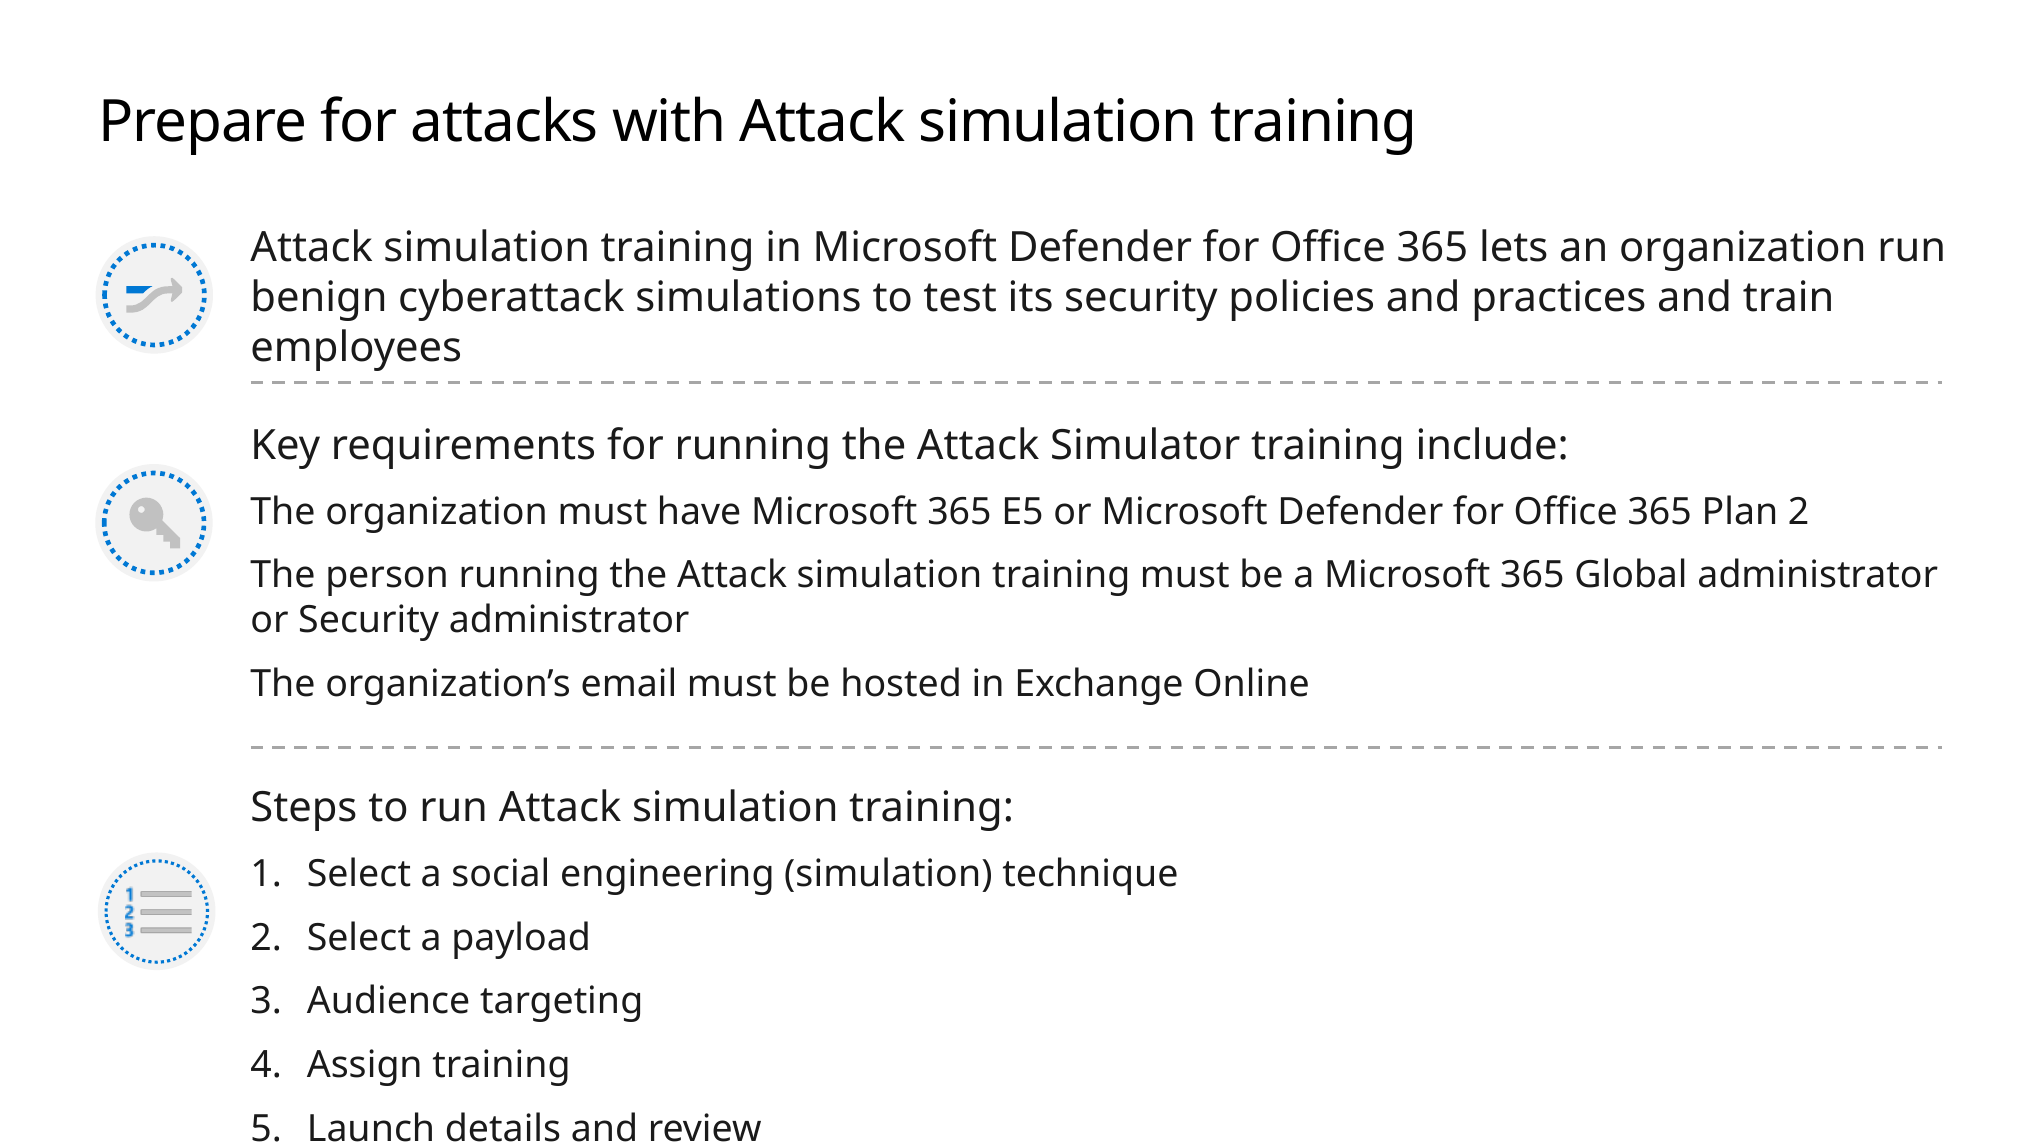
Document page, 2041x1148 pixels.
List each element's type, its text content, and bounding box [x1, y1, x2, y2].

title Prepare for attacks with Attack simulation training [98, 83, 1943, 156]
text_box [97, 852, 216, 971]
text_box Steps to run Attack simulation training: Select a social engineering (simulation) technique Select a payload Audience targeting Assign training Launch details and review [250, 780, 1943, 1148]
picture [95, 235, 214, 354]
picture [94, 463, 213, 582]
text_box Key requirements for running the Attack Simulator training include: The organization must have Microsoft 365 E5 or Microsoft Defender for Office 365 Plan 2 The person running the Attack simulation training must be a Microsoft 365 Global administrator or Security administrator The organization’s email must be hosted in Exchange Online [250, 417, 1943, 705]
text_box Attack simulation training in Microsoft Defender for Office 365 lets an organization run benign cyberattack simulations to test its security policies and practices and train employees [250, 219, 1984, 370]
